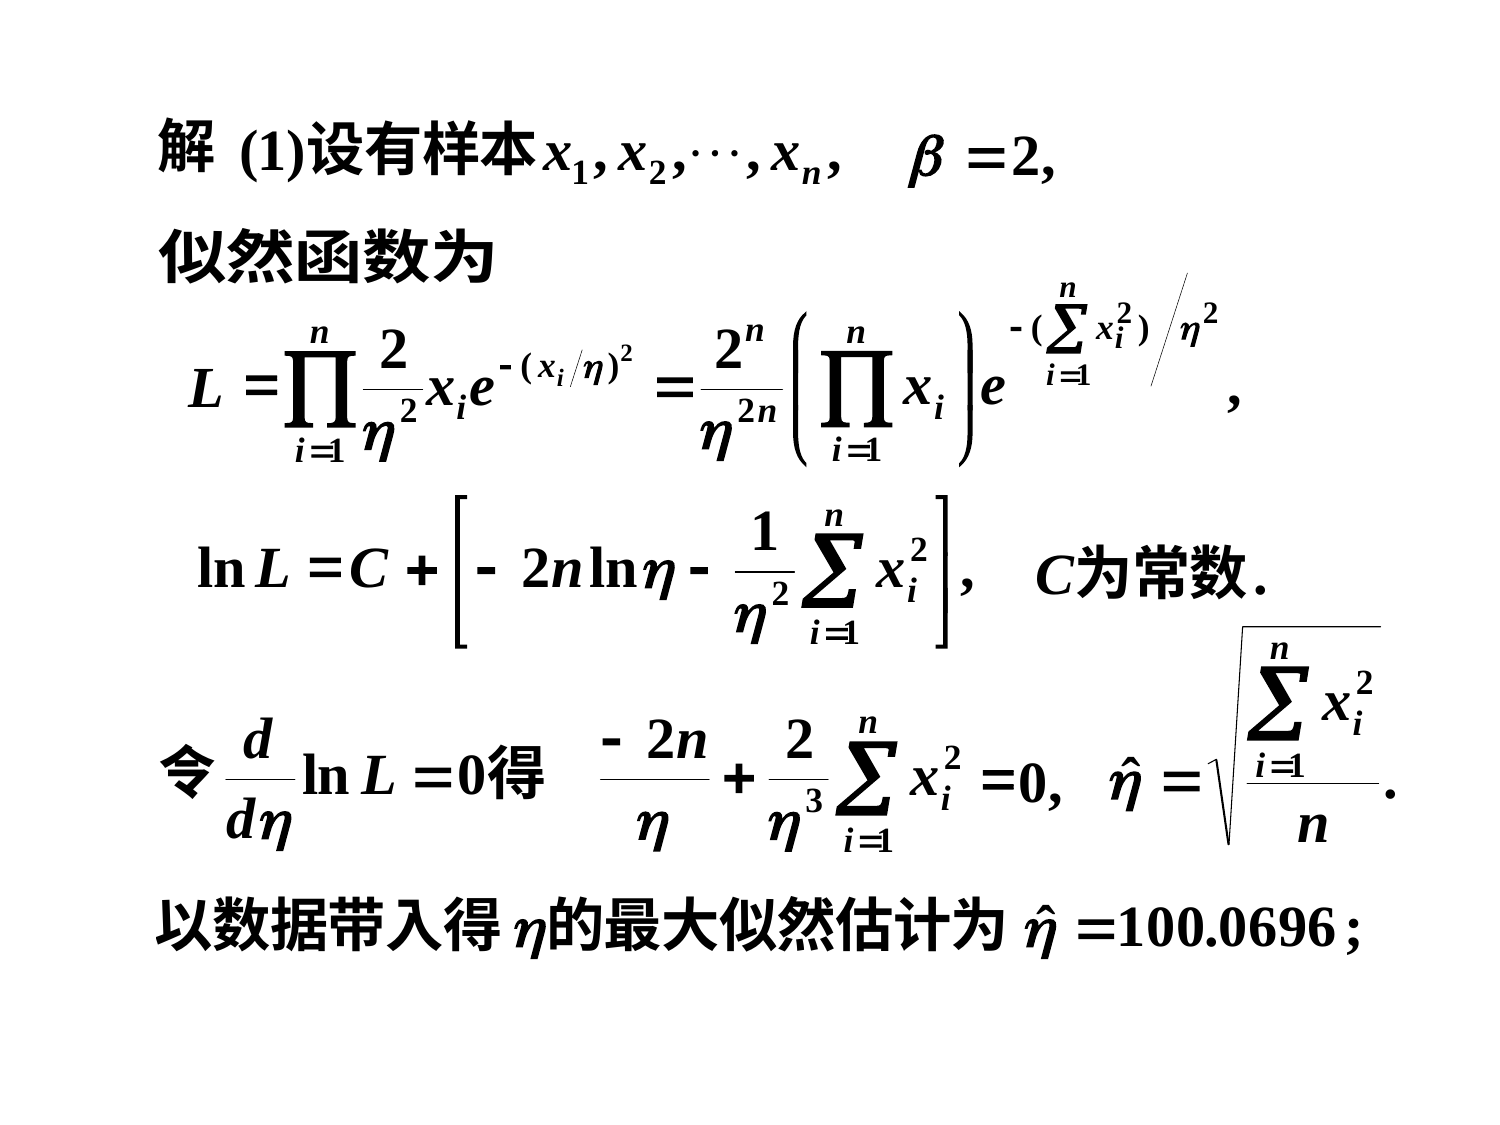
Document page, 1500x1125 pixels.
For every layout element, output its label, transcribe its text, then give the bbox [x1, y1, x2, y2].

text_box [154, 226, 502, 290]
text_box 解 [142, 101, 427, 187]
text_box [903, 129, 1058, 192]
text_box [974, 770, 1014, 796]
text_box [648, 267, 1245, 470]
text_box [237, 375, 278, 401]
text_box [154, 707, 549, 856]
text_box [1016, 756, 1065, 817]
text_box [156, 892, 1365, 966]
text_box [1033, 540, 1269, 608]
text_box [238, 115, 845, 191]
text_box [301, 557, 341, 583]
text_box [194, 543, 293, 592]
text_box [596, 701, 970, 858]
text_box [1108, 621, 1400, 851]
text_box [183, 363, 227, 412]
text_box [348, 491, 978, 653]
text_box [280, 311, 641, 468]
